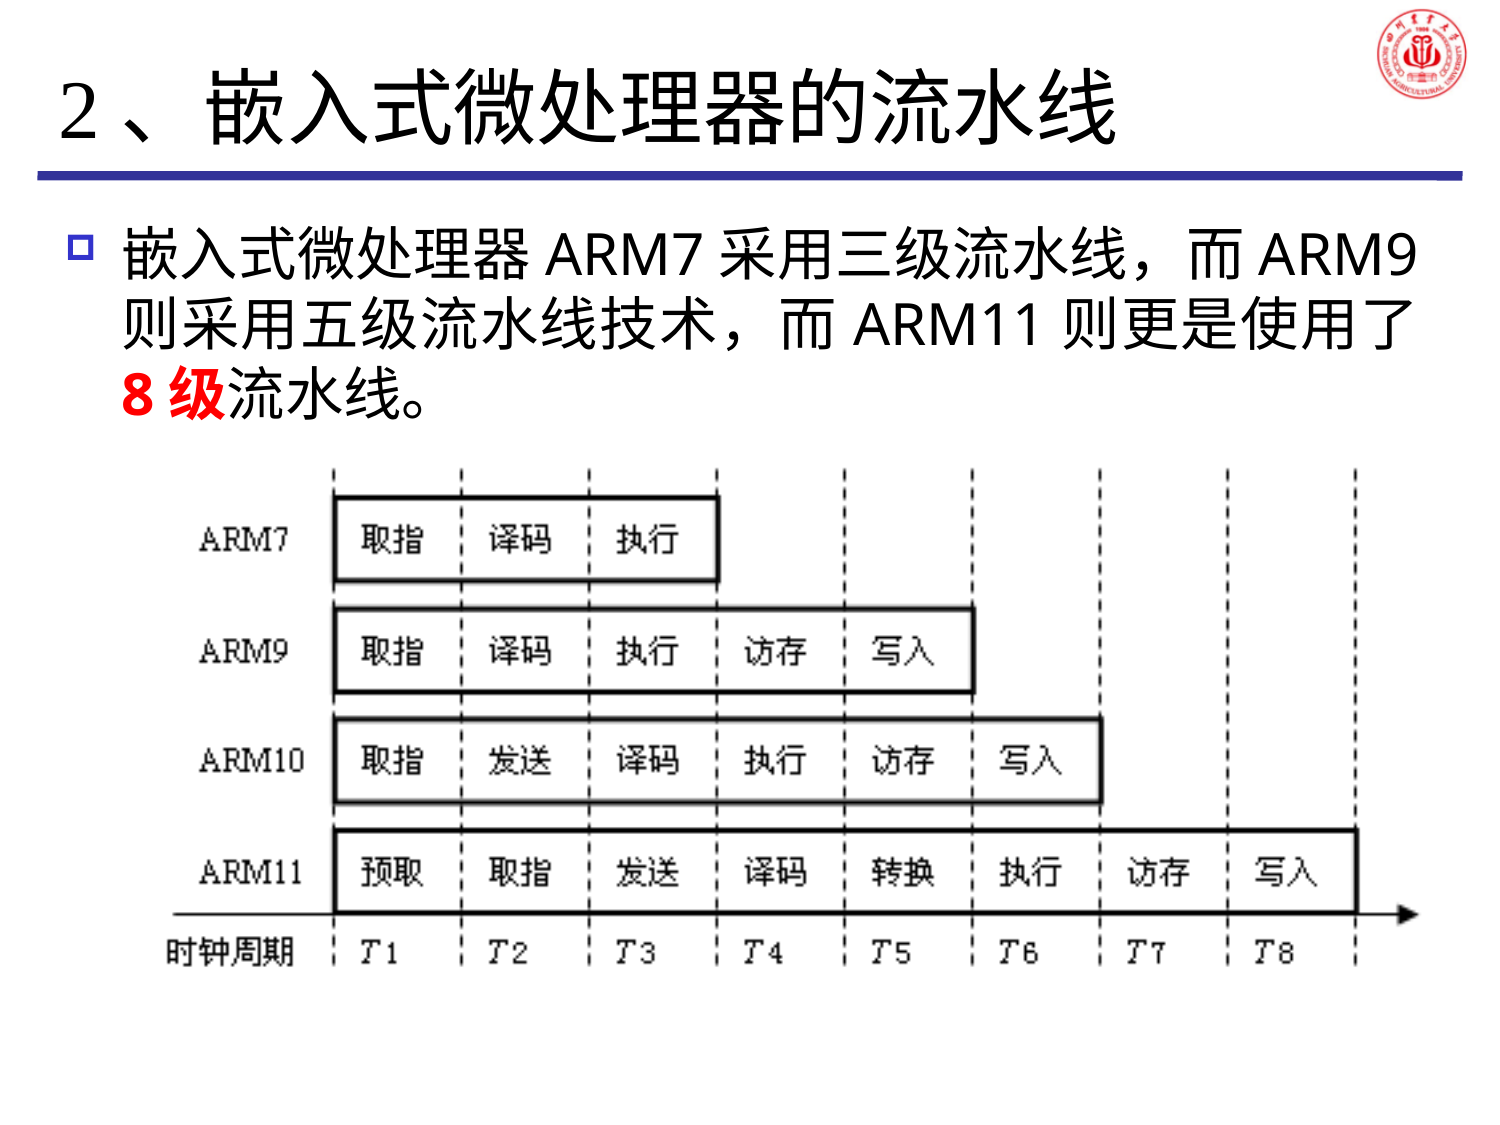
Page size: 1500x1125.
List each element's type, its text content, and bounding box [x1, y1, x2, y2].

picture [1375, 6, 1479, 102]
picture [147, 455, 1448, 983]
list 嵌入式微处理器ARM7采用三级流水线，而ARM9则采用五级流水线技术，而ARM11则更是使用了8级流水线。 [49, 209, 1448, 1048]
text_box 2、嵌入式微处理器的流水线 [0, 47, 1221, 163]
